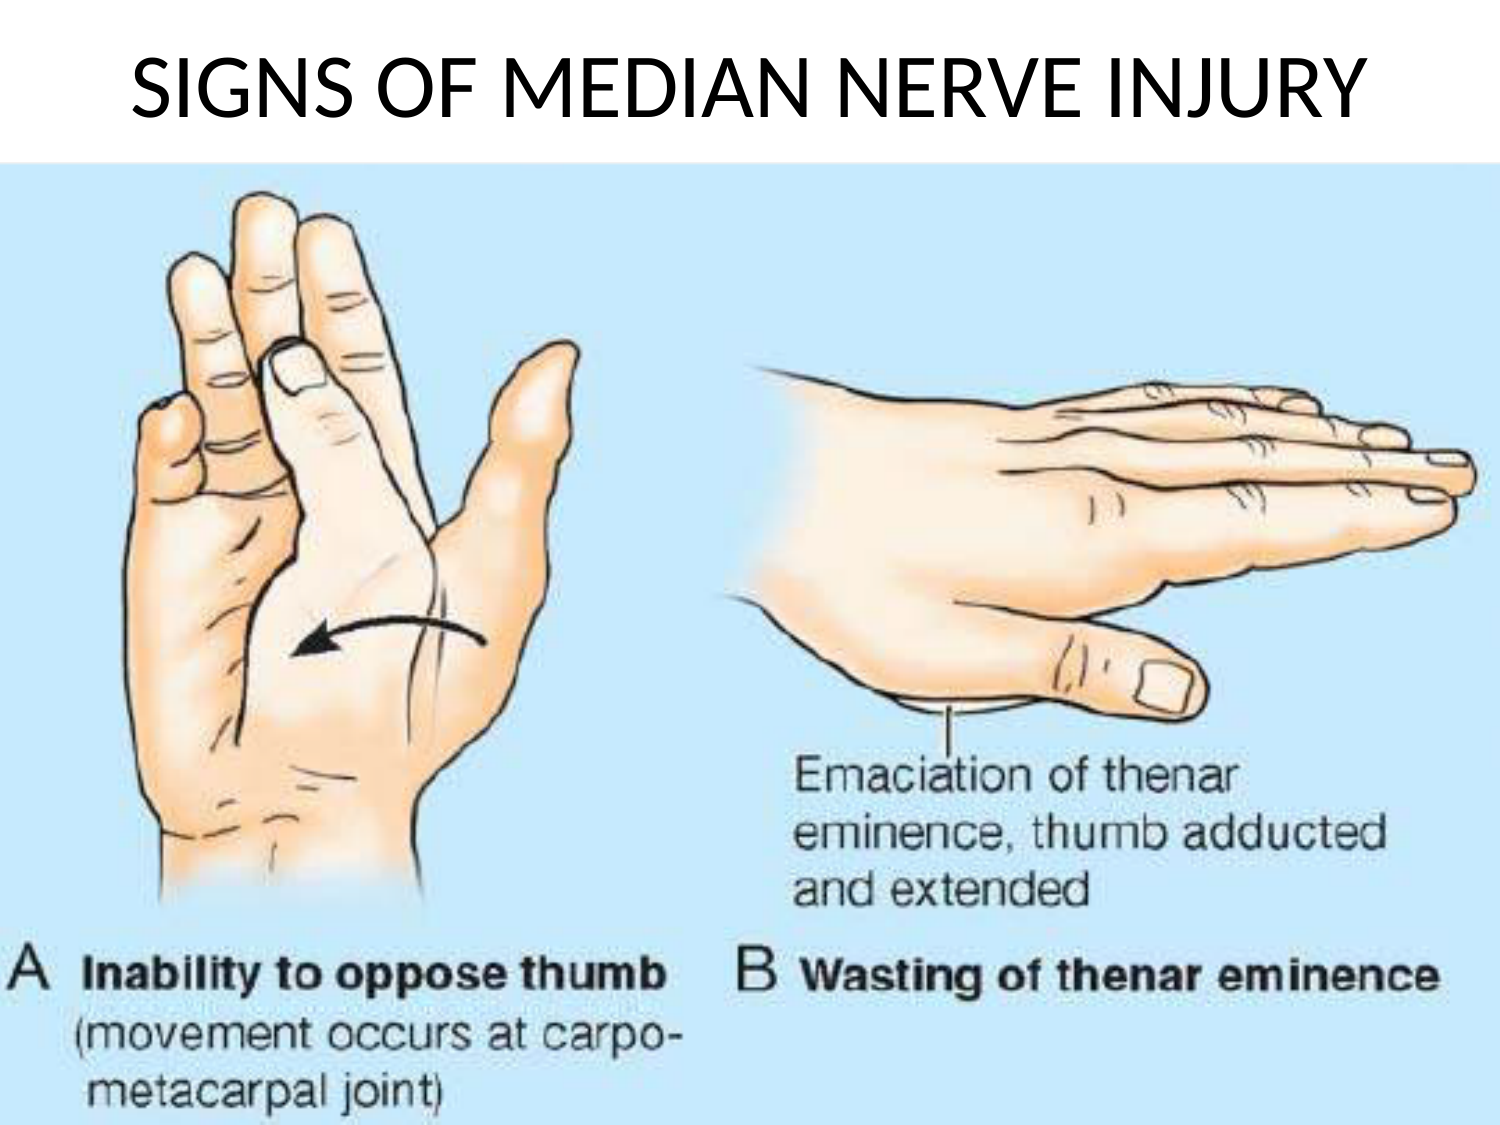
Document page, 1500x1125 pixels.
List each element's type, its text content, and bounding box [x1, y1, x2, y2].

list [0, 162, 1500, 1125]
title SIGNS OF MEDIAN NERVE INJURY [0, 0, 1500, 162]
